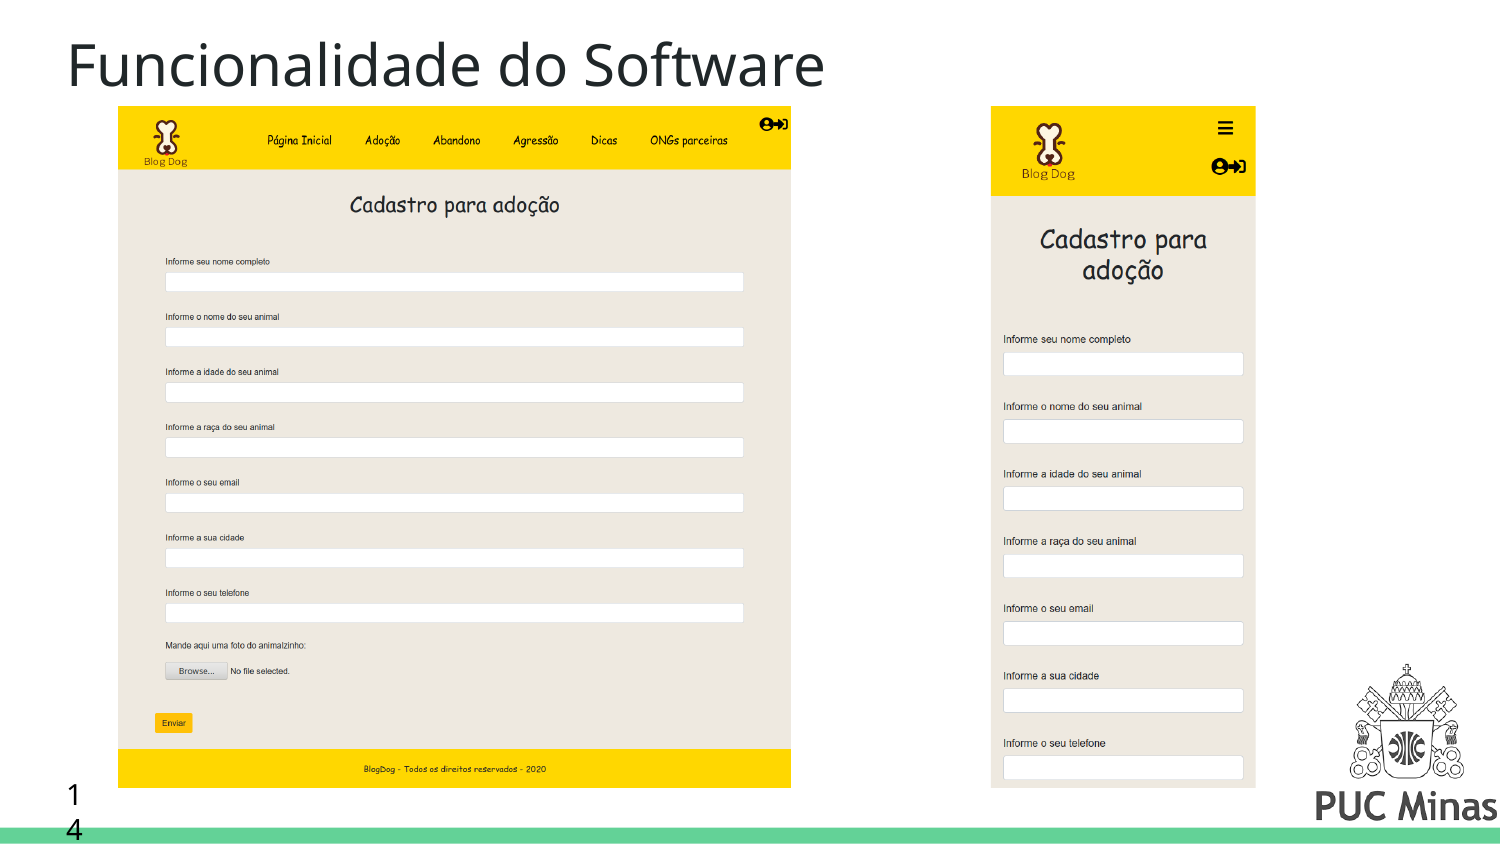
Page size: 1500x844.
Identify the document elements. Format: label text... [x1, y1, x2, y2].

picture [1312, 660, 1500, 825]
picture [118, 106, 791, 788]
title Funcionalidade do Software [51, 12, 1449, 107]
text_box 14 [51, 761, 109, 825]
picture [990, 106, 1256, 788]
